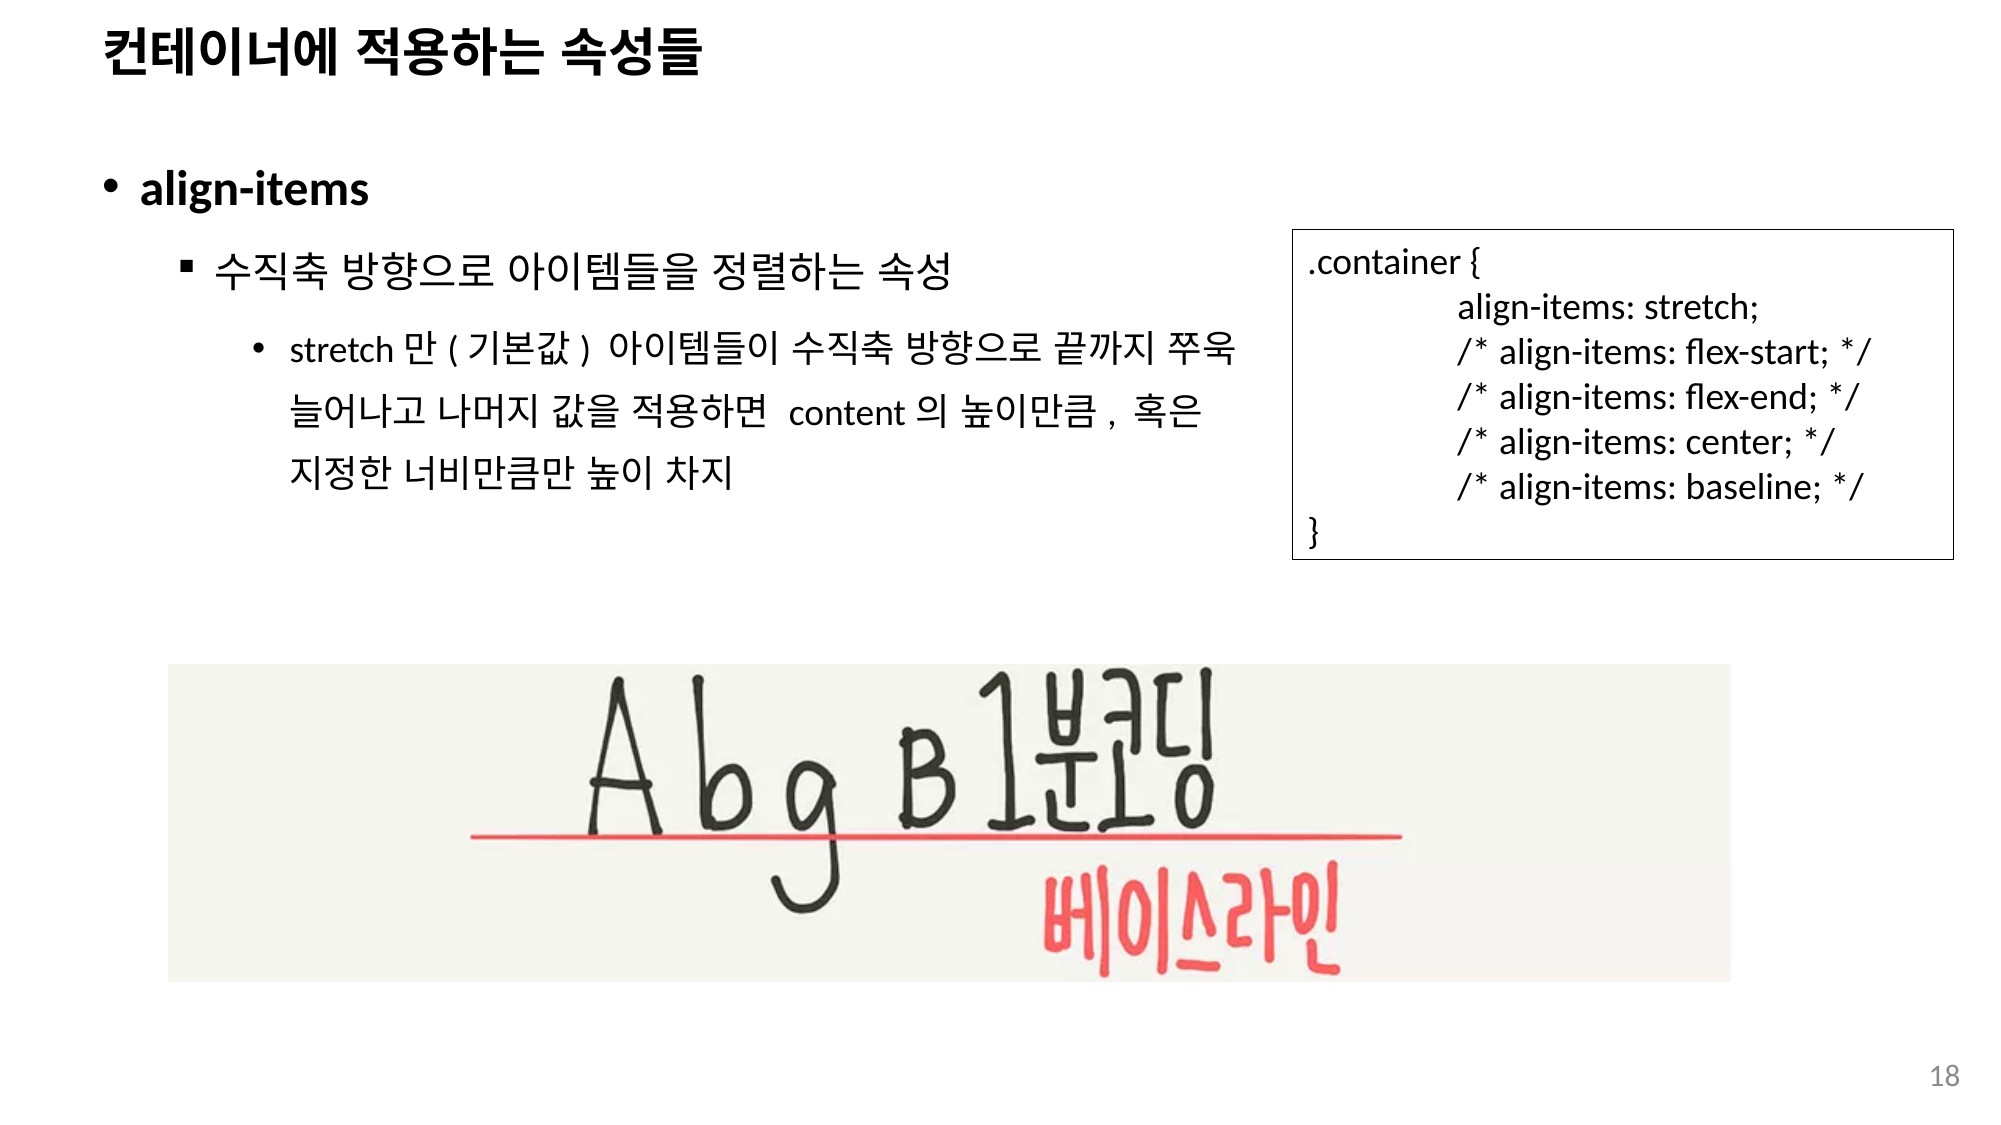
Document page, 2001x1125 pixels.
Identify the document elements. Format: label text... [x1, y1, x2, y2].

picture [168, 664, 1731, 982]
text_box .container { align-items: stretch; /* align-items: flex-start; */ /* align-items: flex-end; */ /* align-items: center; */ /* align-items: baseline; */ } [1292, 229, 1954, 560]
slide_number 18 [1412, 1042, 1976, 1106]
title 컨테이너에 적용하는 속성들 [87, 26, 1812, 83]
list align-items 수직축 방향으로 아이템들을 정렬하는 속성 stretch만(기본값) 아이템들이 수직축 방향으로 끝까지 쭈욱 늘어나고 나머지 값을 적용하면 content의 높이만큼, 혹은 지정한 너비만큼만 높이 차지 [87, 124, 1259, 1066]
